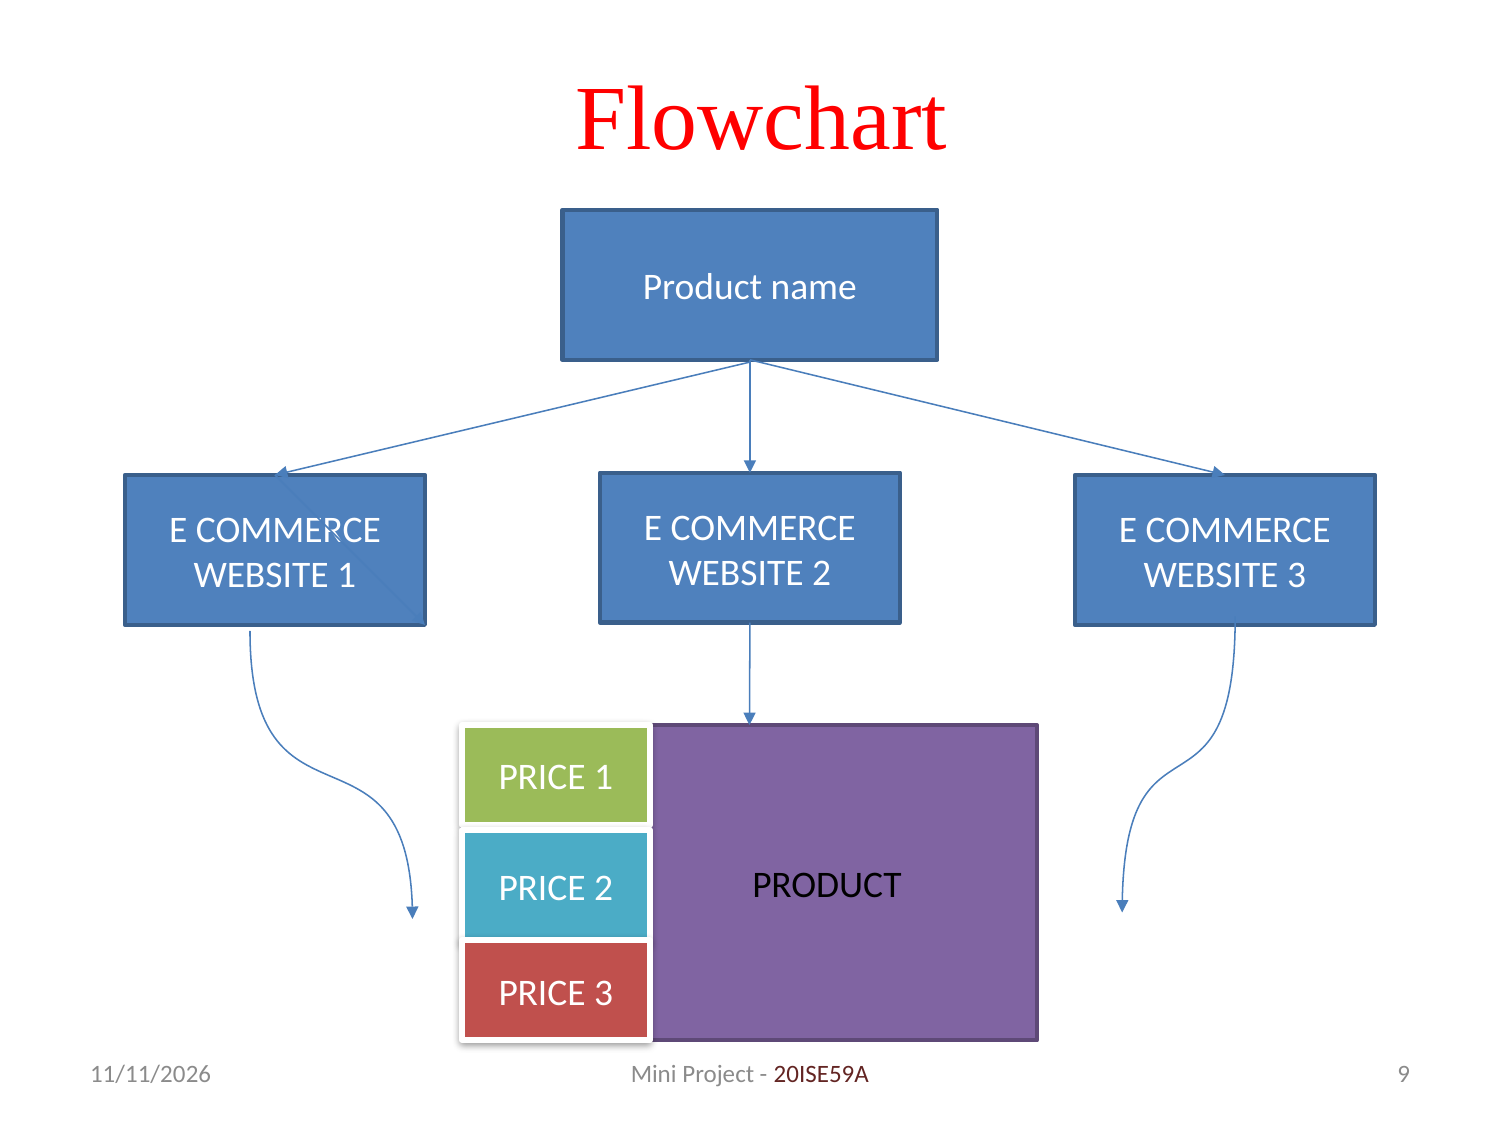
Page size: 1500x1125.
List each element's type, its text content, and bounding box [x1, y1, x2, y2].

text_box PRICE 1 [480, 722, 653, 827]
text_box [274, 361, 745, 476]
text_box E COMMERCE WEBSITE 1 [123, 473, 269, 627]
text_box PRODUCT [737, 852, 988, 913]
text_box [274, 474, 426, 626]
slide_number 9 [1074, 1042, 1425, 1103]
text_box PRICE 3 [459, 937, 653, 1043]
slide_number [75, 1042, 425, 1103]
footer Mini Project - 20ISE59A [512, 1042, 988, 1103]
text_box Product name [560, 208, 939, 360]
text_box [1030, 707, 1327, 822]
text_box E COMMERCE WEBSITE 2 [598, 482, 902, 625]
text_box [749, 359, 1226, 476]
text_box PRICE 2 [459, 827, 653, 937]
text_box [186, 693, 476, 857]
title Flowchart [75, 37, 1425, 188]
text_box [654, 723, 1039, 1042]
text_box E COMMERCE WEBSITE 3 [1073, 473, 1377, 627]
